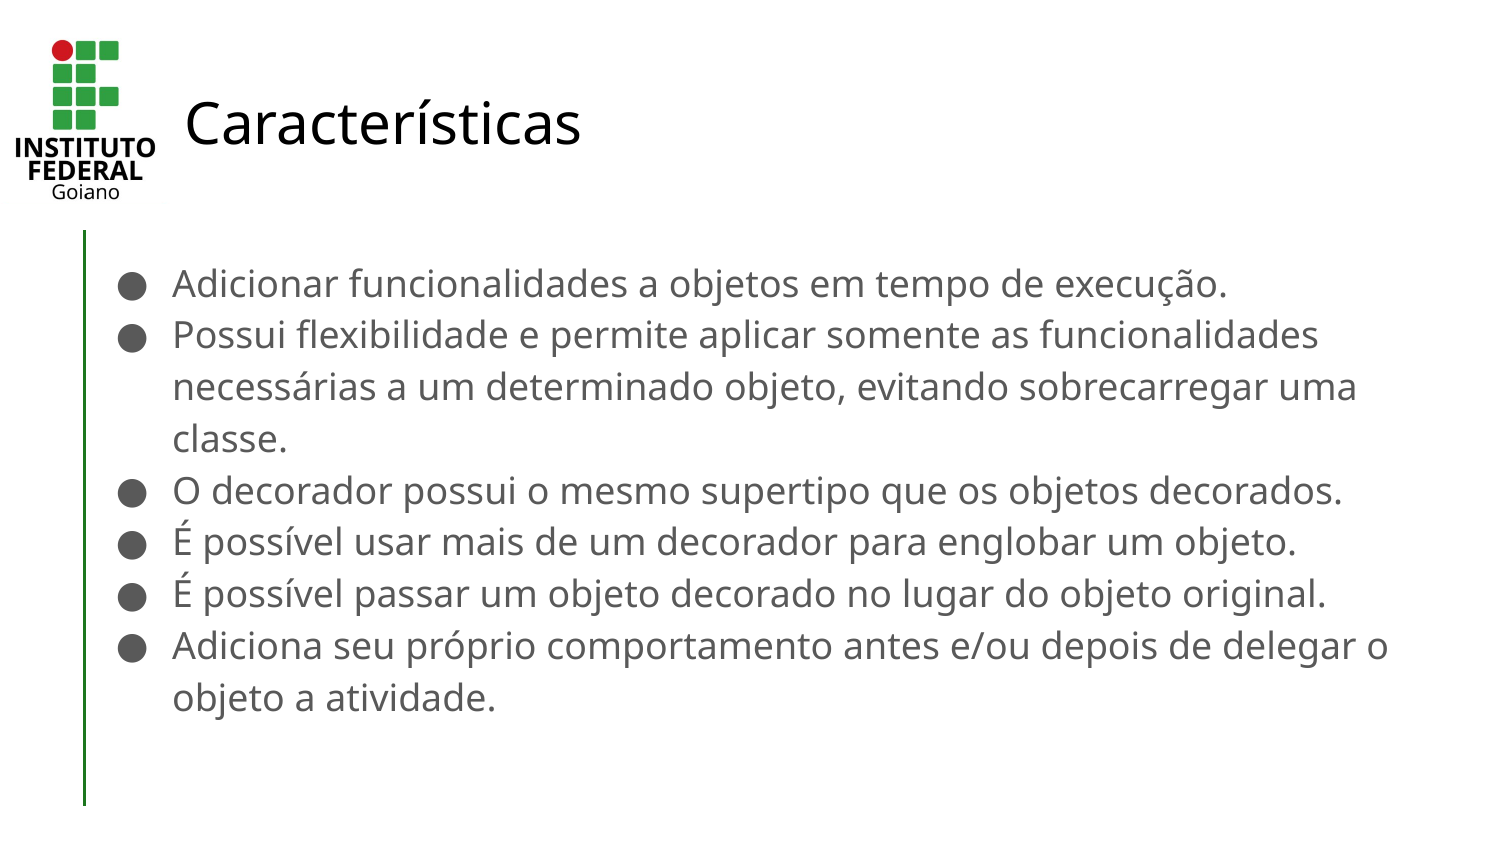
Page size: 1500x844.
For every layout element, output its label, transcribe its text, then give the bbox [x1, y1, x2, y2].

title Características [169, 73, 1500, 168]
list Adicionar funcionalidades a objetos em tempo de execução. Possui flexibilidade e permite aplicar somente as funcionalidades necessárias a um determinado objeto, evitando sobrecarregar uma classe. O decorador possui o mesmo supertipo que os objetos decorados. É possível usar mais de um decorador para englobar um objeto. É possível passar um objeto decorado no lugar do objeto original. Adiciona seu próprio comportamento antes e/ou depois de delegar o objeto a atividade. [82, 237, 1480, 799]
picture [0, 37, 170, 204]
